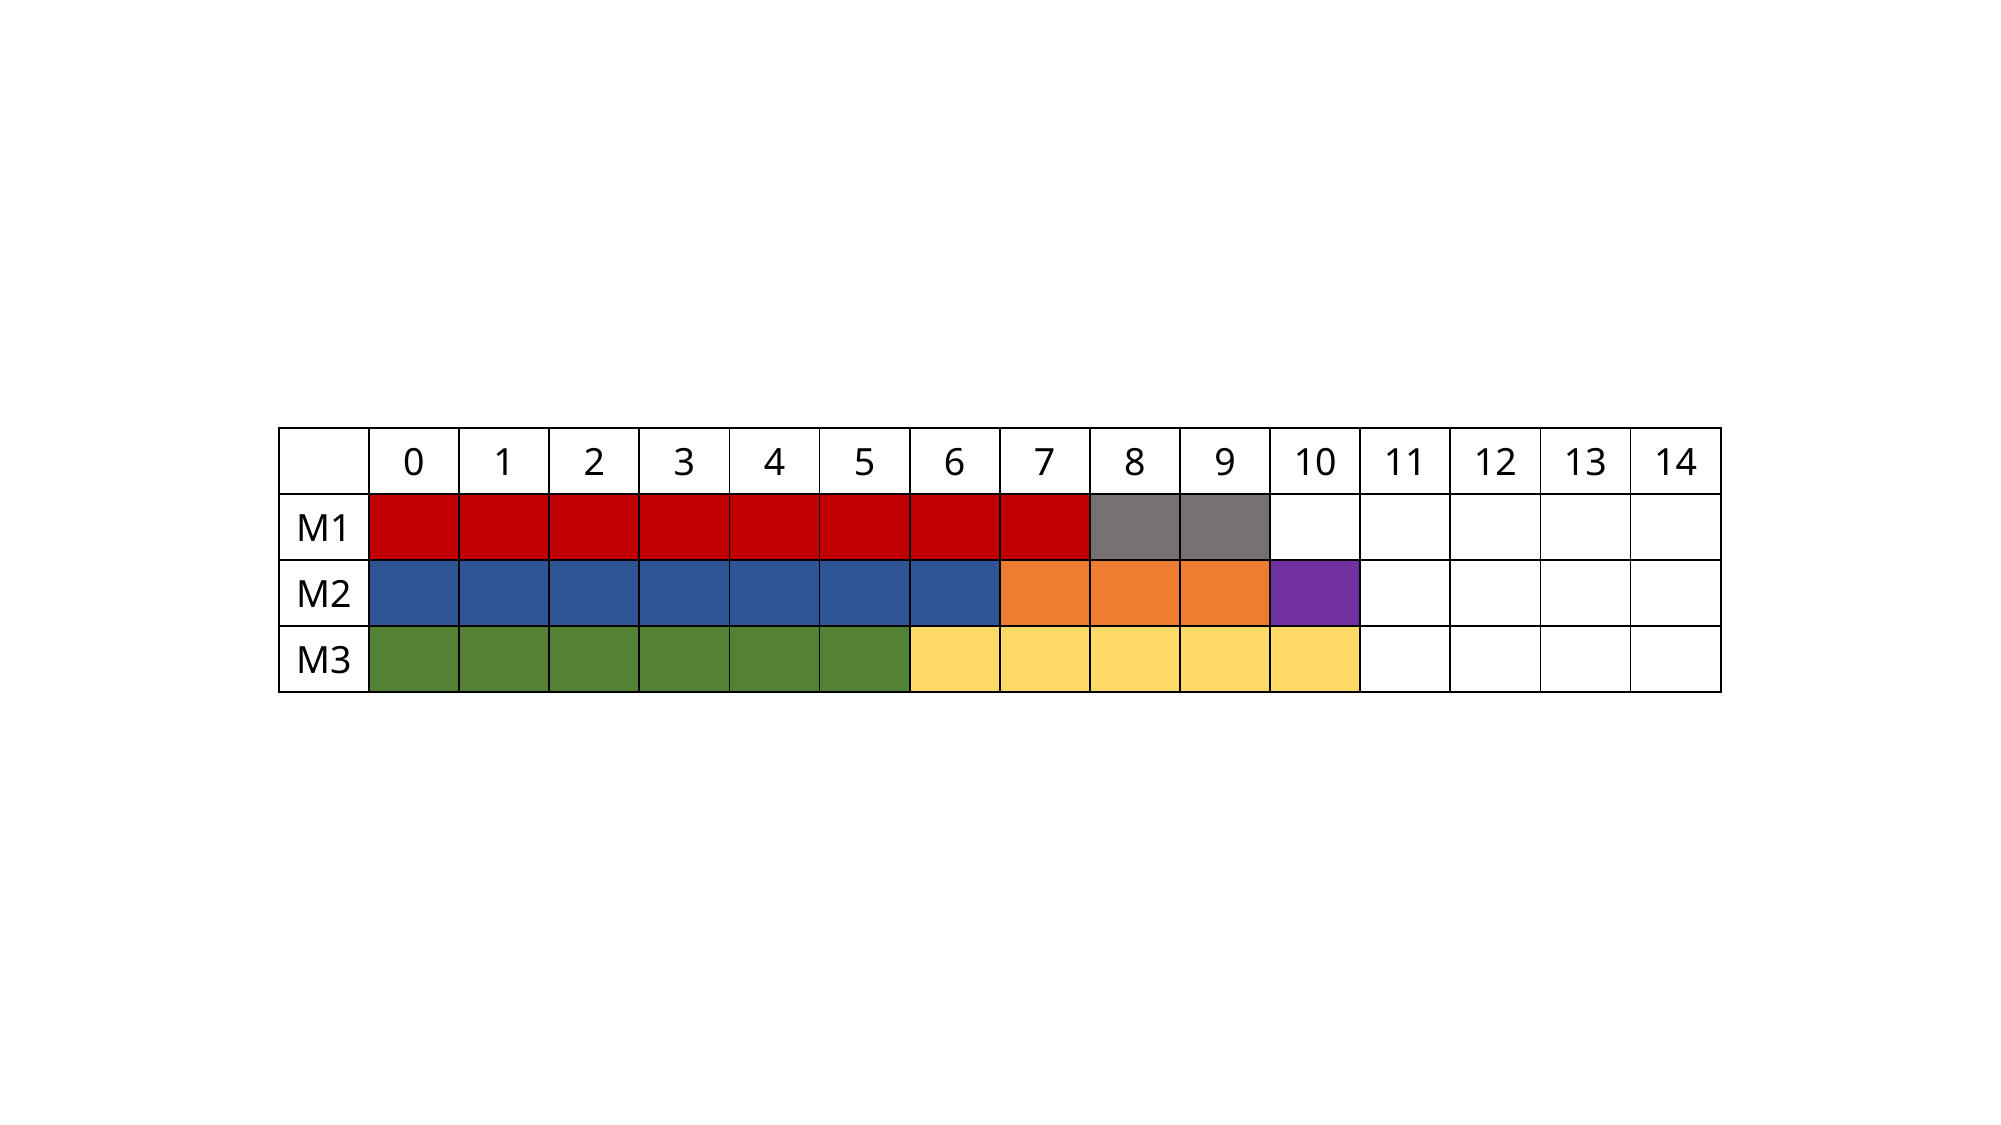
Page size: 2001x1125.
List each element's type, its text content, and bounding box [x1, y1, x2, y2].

table_header 5 [820, 429, 909, 493]
table_cell [1631, 495, 1720, 559]
table_cell [1541, 627, 1630, 691]
table_cell [1271, 495, 1359, 559]
table_cell M2 [280, 561, 368, 625]
table_cell [550, 561, 638, 625]
table_header 3 [640, 429, 729, 493]
table_cell [1091, 627, 1179, 691]
table_cell [820, 495, 909, 559]
table_cell [370, 561, 458, 625]
table_cell [1361, 495, 1449, 559]
table_header 2 [550, 429, 638, 493]
table_cell [640, 561, 729, 625]
table_header 1 [460, 429, 548, 493]
table_cell [1181, 561, 1269, 625]
table_header [280, 429, 368, 493]
table_cell [1541, 561, 1630, 625]
table_cell [1451, 627, 1540, 691]
table_cell [1451, 561, 1540, 625]
table_cell [550, 627, 638, 691]
table_cell [1271, 561, 1359, 625]
table_header 6 [911, 429, 999, 493]
table_header 14 [1631, 429, 1720, 493]
table_cell [1001, 495, 1089, 559]
table_cell [1451, 495, 1540, 559]
table_header 0 [370, 429, 458, 493]
table_cell [460, 627, 548, 691]
table_cell [550, 495, 638, 559]
table_header 10 [1271, 429, 1359, 493]
table_cell M1 [280, 495, 368, 559]
table_cell [1181, 627, 1269, 691]
table_header 12 [1451, 429, 1540, 493]
table_cell [820, 561, 909, 625]
table_header 4 [730, 429, 819, 493]
table_cell [730, 627, 819, 691]
table_header 13 [1541, 429, 1630, 493]
table_cell [1091, 495, 1179, 559]
table_cell [370, 627, 458, 691]
table_cell M3 [280, 627, 368, 691]
table_cell [460, 495, 548, 559]
table_cell [370, 495, 458, 559]
table_cell [1361, 561, 1449, 625]
table_cell [460, 561, 548, 625]
table_cell [1631, 627, 1720, 691]
table_cell [730, 495, 819, 559]
table_header 11 [1361, 429, 1449, 493]
table_cell [640, 495, 729, 559]
table_cell [1181, 495, 1269, 559]
table_cell [640, 627, 729, 691]
table_header 7 [1001, 429, 1089, 493]
table_cell [1001, 561, 1089, 625]
table_cell [1001, 627, 1089, 691]
table_cell [911, 627, 999, 691]
table_cell [730, 561, 819, 625]
table_cell [1271, 627, 1359, 691]
table_cell [820, 627, 909, 691]
table_header 8 [1091, 429, 1179, 493]
table_cell [1361, 627, 1449, 691]
table_cell [911, 495, 999, 559]
table_header 9 [1181, 429, 1269, 493]
table_cell [1091, 561, 1179, 625]
table_cell [1631, 561, 1720, 625]
table_cell [911, 561, 999, 625]
table_cell [1541, 495, 1630, 559]
